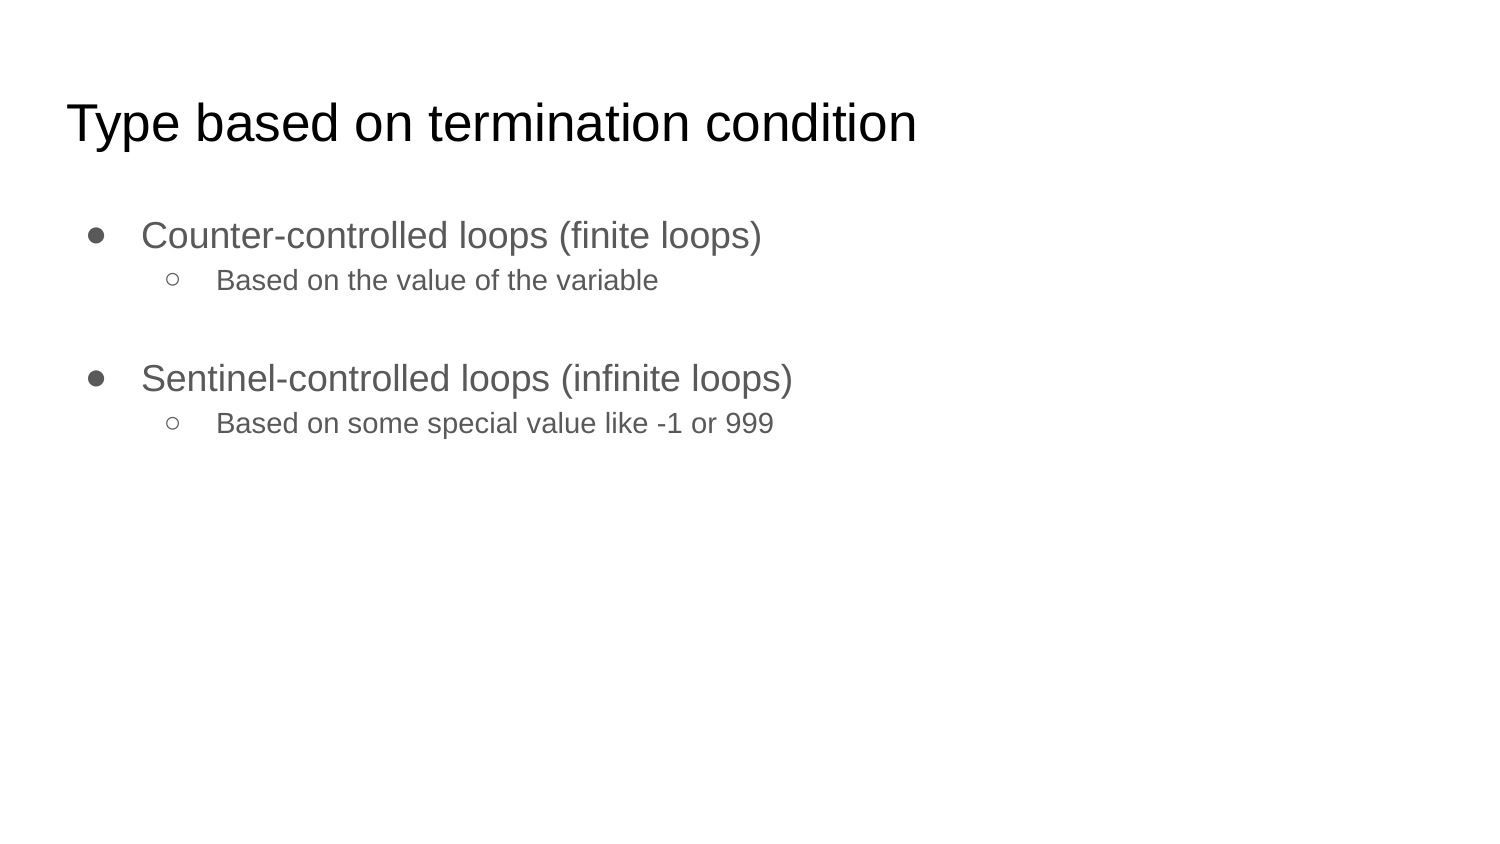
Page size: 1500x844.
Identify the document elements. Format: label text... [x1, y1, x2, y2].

list Counter-controlled loops (finite loops) Based on the value of the variable Sentinel-controlled loops (infinite loops) Based on some special value like -1 or 999 [51, 189, 1449, 750]
title Type based on termination condition [51, 72, 1449, 167]
